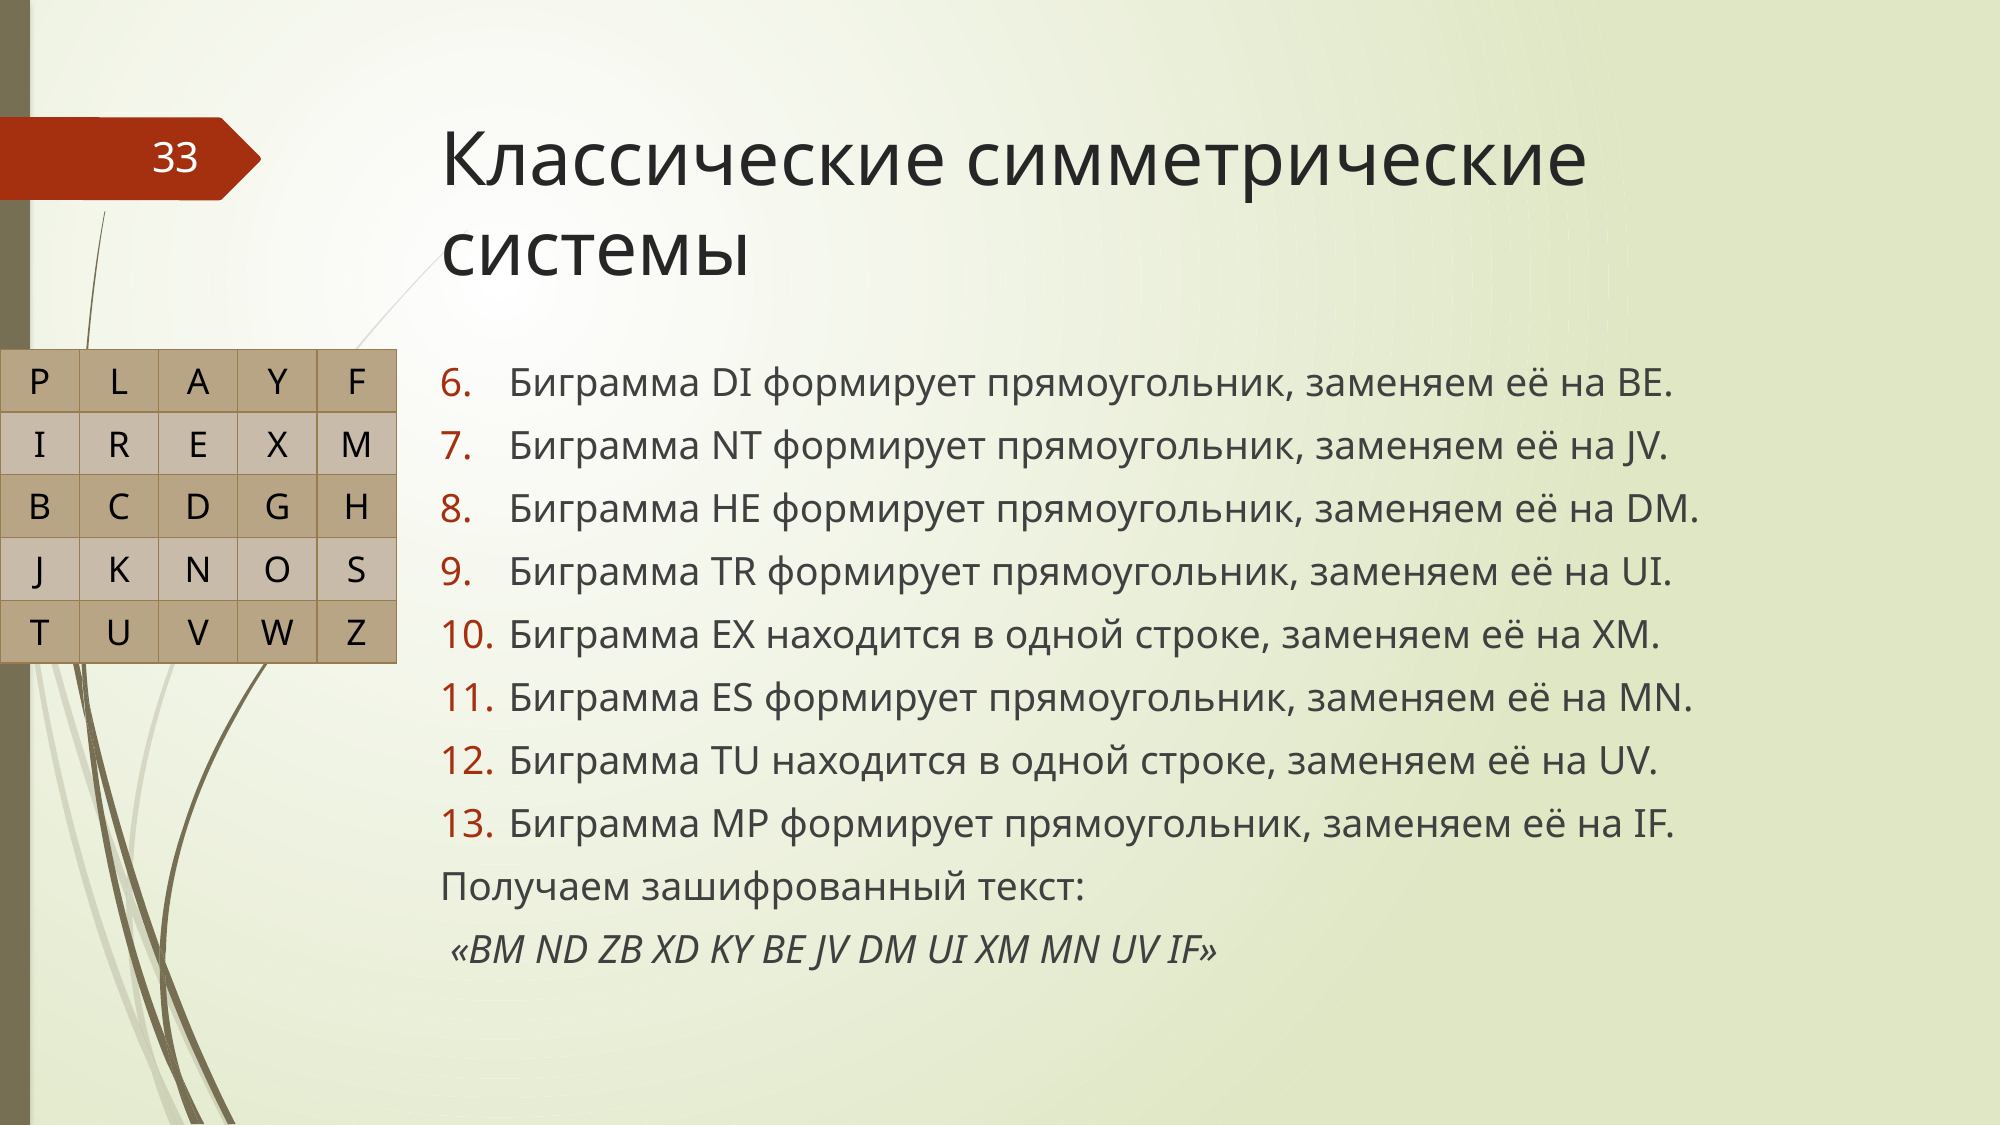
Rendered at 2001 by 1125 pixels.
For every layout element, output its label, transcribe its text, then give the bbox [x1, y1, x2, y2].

table_cell R [80, 413, 158, 474]
table_cell D [159, 475, 237, 537]
table_cell J [1, 538, 79, 600]
table_cell K [80, 538, 158, 600]
table_cell S [318, 538, 396, 600]
table_cell X [238, 413, 316, 474]
table_cell U [80, 601, 158, 662]
table_header P [1, 350, 79, 411]
table_cell M [318, 413, 396, 474]
table_cell H [318, 475, 396, 537]
table_cell T [1, 601, 79, 662]
table_cell N [159, 538, 237, 600]
slide_number 33 [87, 129, 216, 190]
table_cell C [80, 475, 158, 537]
table_cell E [159, 413, 237, 474]
table_cell B [1, 475, 79, 537]
table_cell O [238, 538, 316, 600]
table_header Y [238, 350, 316, 411]
table_cell Z [318, 601, 396, 662]
table_header A [159, 350, 237, 411]
title Классические симметрические системы [425, 102, 1888, 313]
table_header F [318, 350, 396, 411]
table_cell V [159, 601, 237, 662]
table_cell I [1, 413, 79, 474]
table_cell W [238, 601, 316, 662]
table_cell G [238, 475, 316, 537]
list Биграмма DI формирует прямоугольник, заменяем её на BE. Биграмма NT формирует прямоугольник, заменяем её на JV. Биграмма HE формирует прямоугольник, заменяем её на DM. Биграмма TR формирует прямоугольник, заменяем её на UI. Биграмма EX находится в одной строке, заменяем её на XM. Биграмма ES формирует прямоугольник, заменяем её на MN. Биграмма TU находится в одной строке, заменяем её на UV. Биграмма MP формирует прямоугольник, заменяем её на IF. Получаем зашифрованный текст: «BM ND ZB XD KY BE JV DM UI XM MN UV IF» [424, 350, 1888, 990]
table_header L [80, 350, 158, 411]
